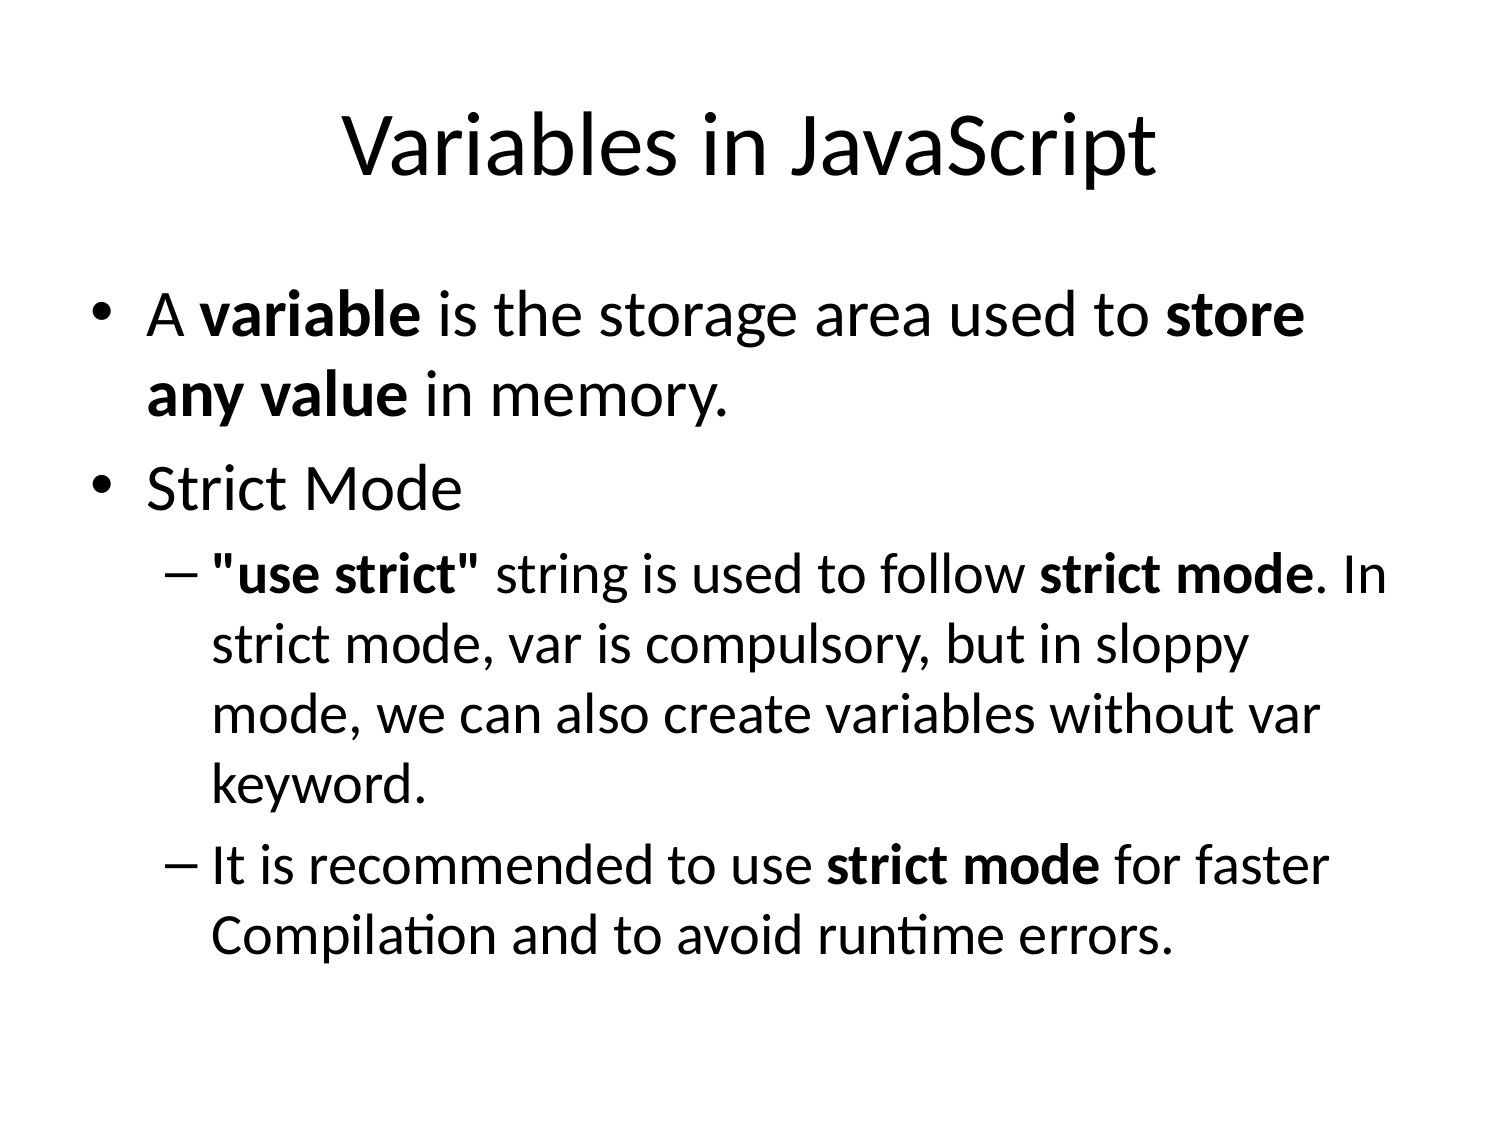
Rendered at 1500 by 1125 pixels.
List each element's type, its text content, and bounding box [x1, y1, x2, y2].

title Variables in JavaScript [75, 45, 1425, 233]
list A variable is the storage area used to store any value in memory. Strict Mode "use strict" string is used to follow strict mode. In strict mode, var is compulsory, but in sloppy mode, we can also create variables without var keyword. It is recommended to use strict mode for faster Compilation and to avoid runtime errors. [75, 262, 1425, 1005]
